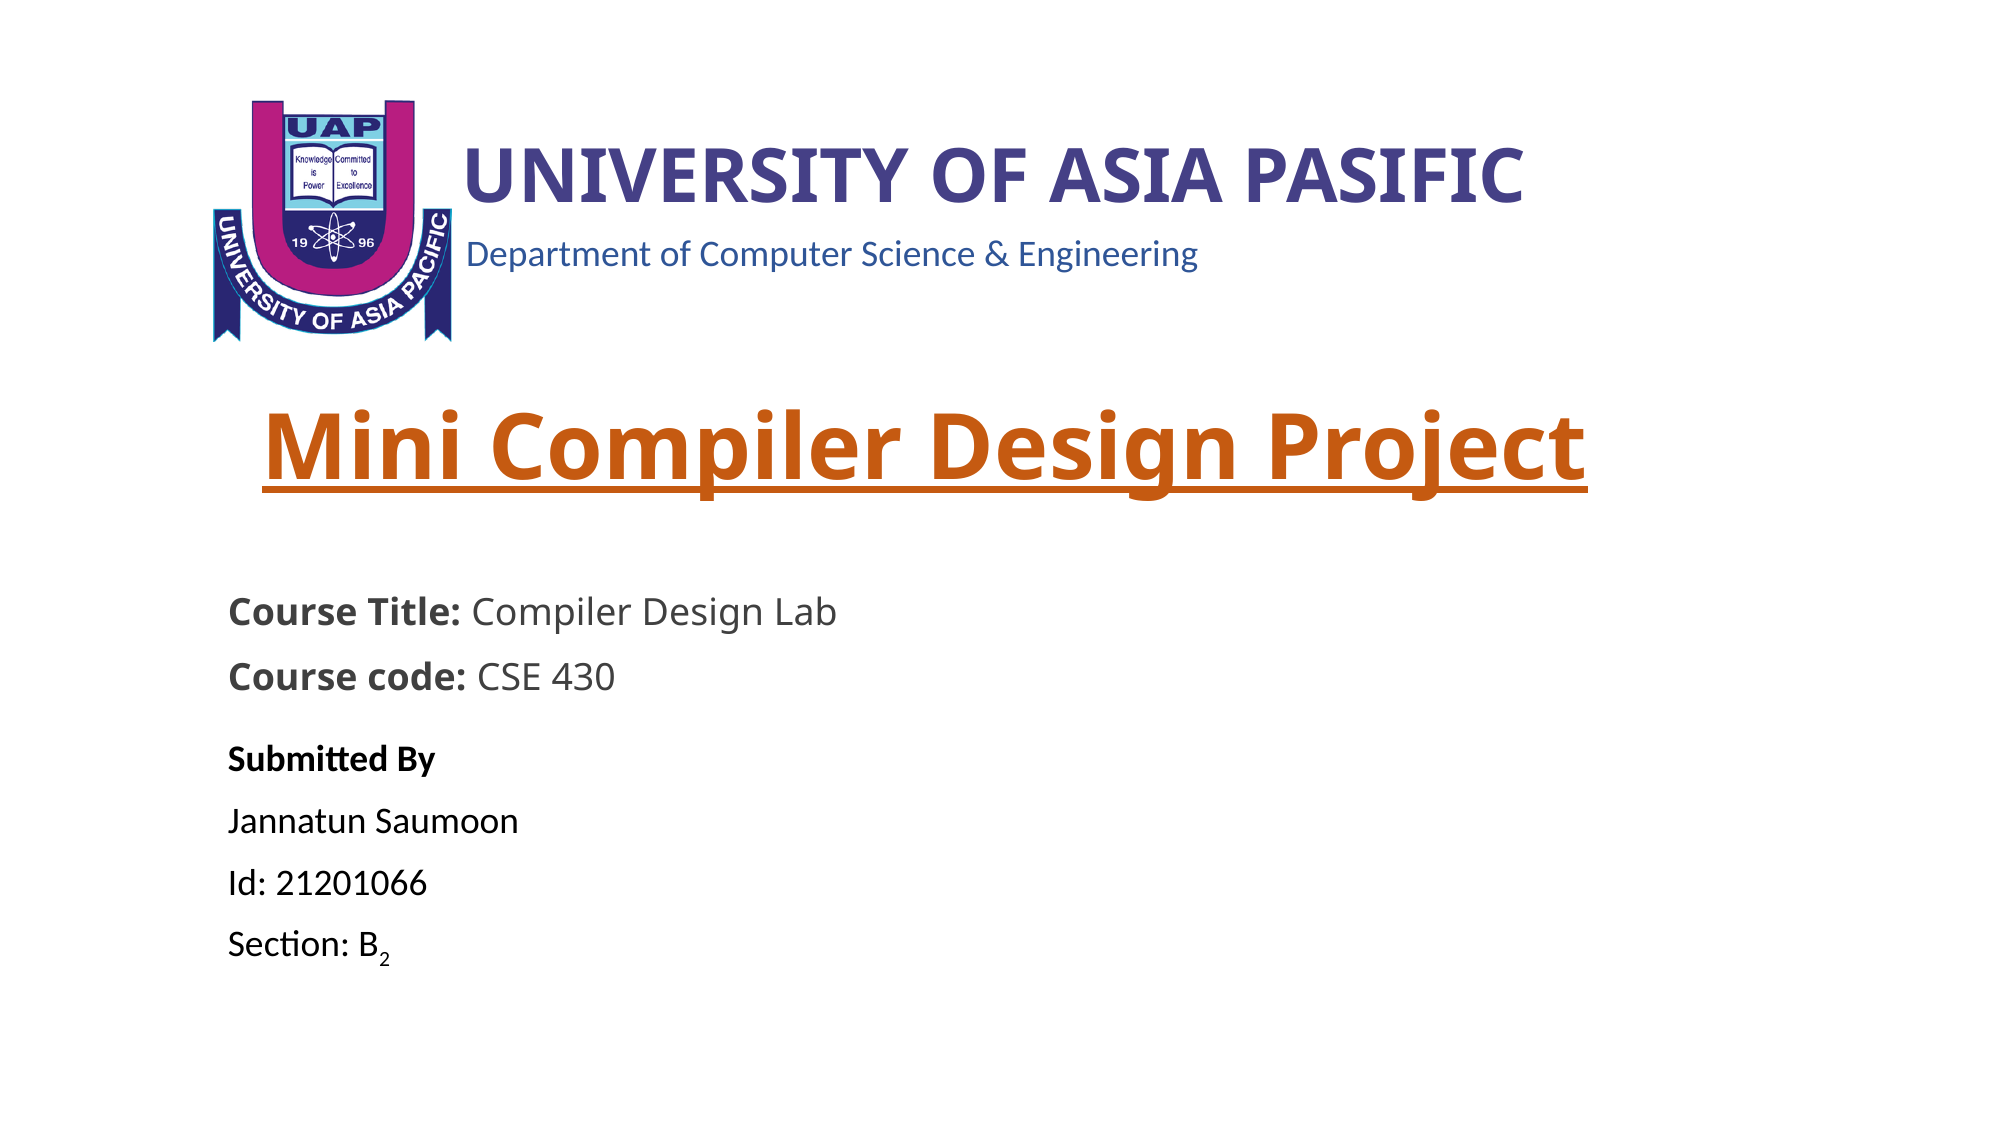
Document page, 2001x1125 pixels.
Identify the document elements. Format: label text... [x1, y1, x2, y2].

text_box Submitted By Jannatun Saumoon Id: 21201066 Section: B2 [213, 720, 587, 978]
picture [213, 100, 452, 343]
text_box Mini Compiler Design Project [0, 380, 1925, 506]
text_box Course Title: Compiler Design Lab Course code: CSE 430 [213, 577, 925, 832]
text_box Department of Computer Science & Engineering [452, 221, 1589, 281]
text_box UNIVERSITY OF ASIA PASIFIC [452, 119, 1622, 225]
